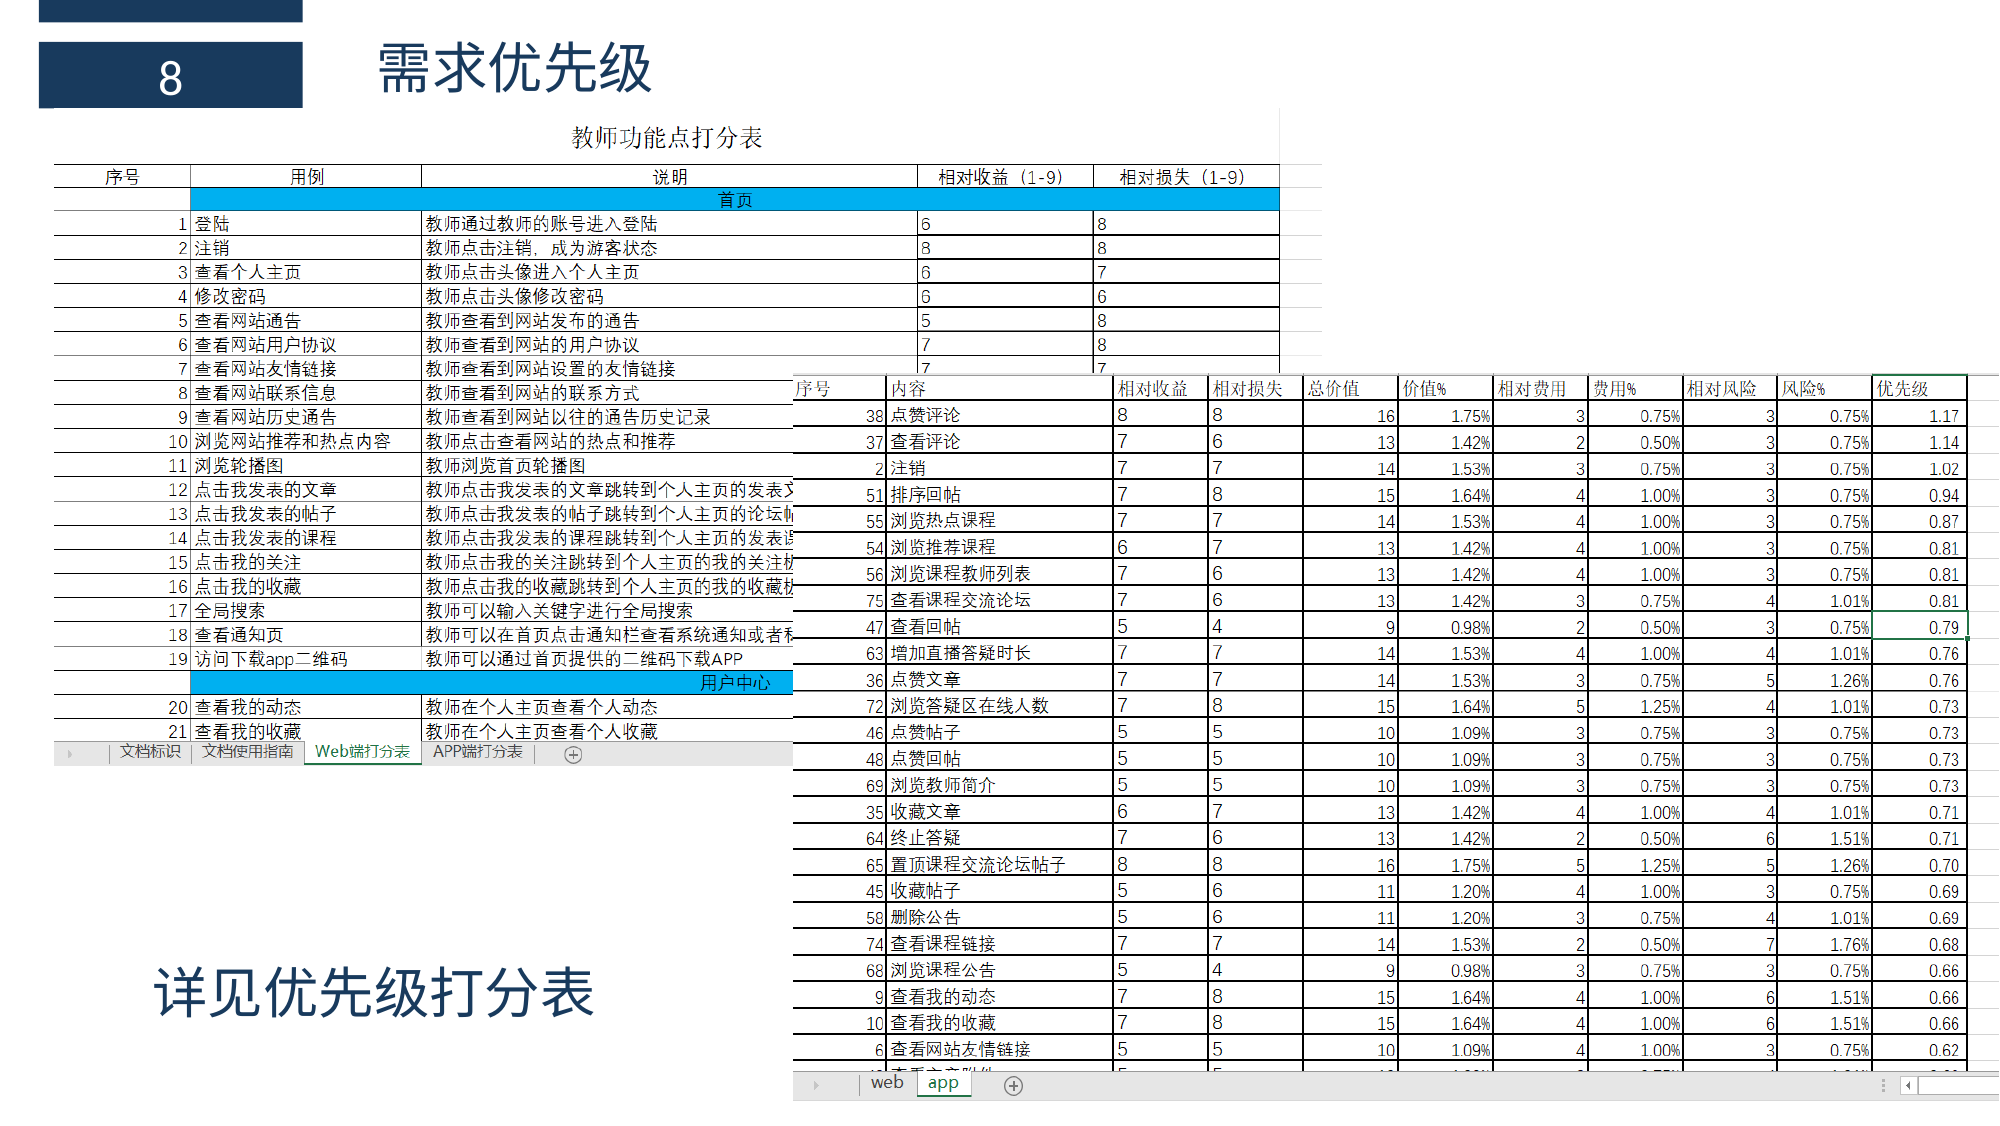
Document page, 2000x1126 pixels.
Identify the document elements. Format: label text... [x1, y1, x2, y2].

text_box 详见优先级打分表 [137, 950, 788, 1033]
picture [54, 108, 1999, 1101]
text_box 需求优先级 [361, 26, 1355, 108]
text_box [37, 0, 305, 24]
text_box 8 [37, 40, 305, 111]
